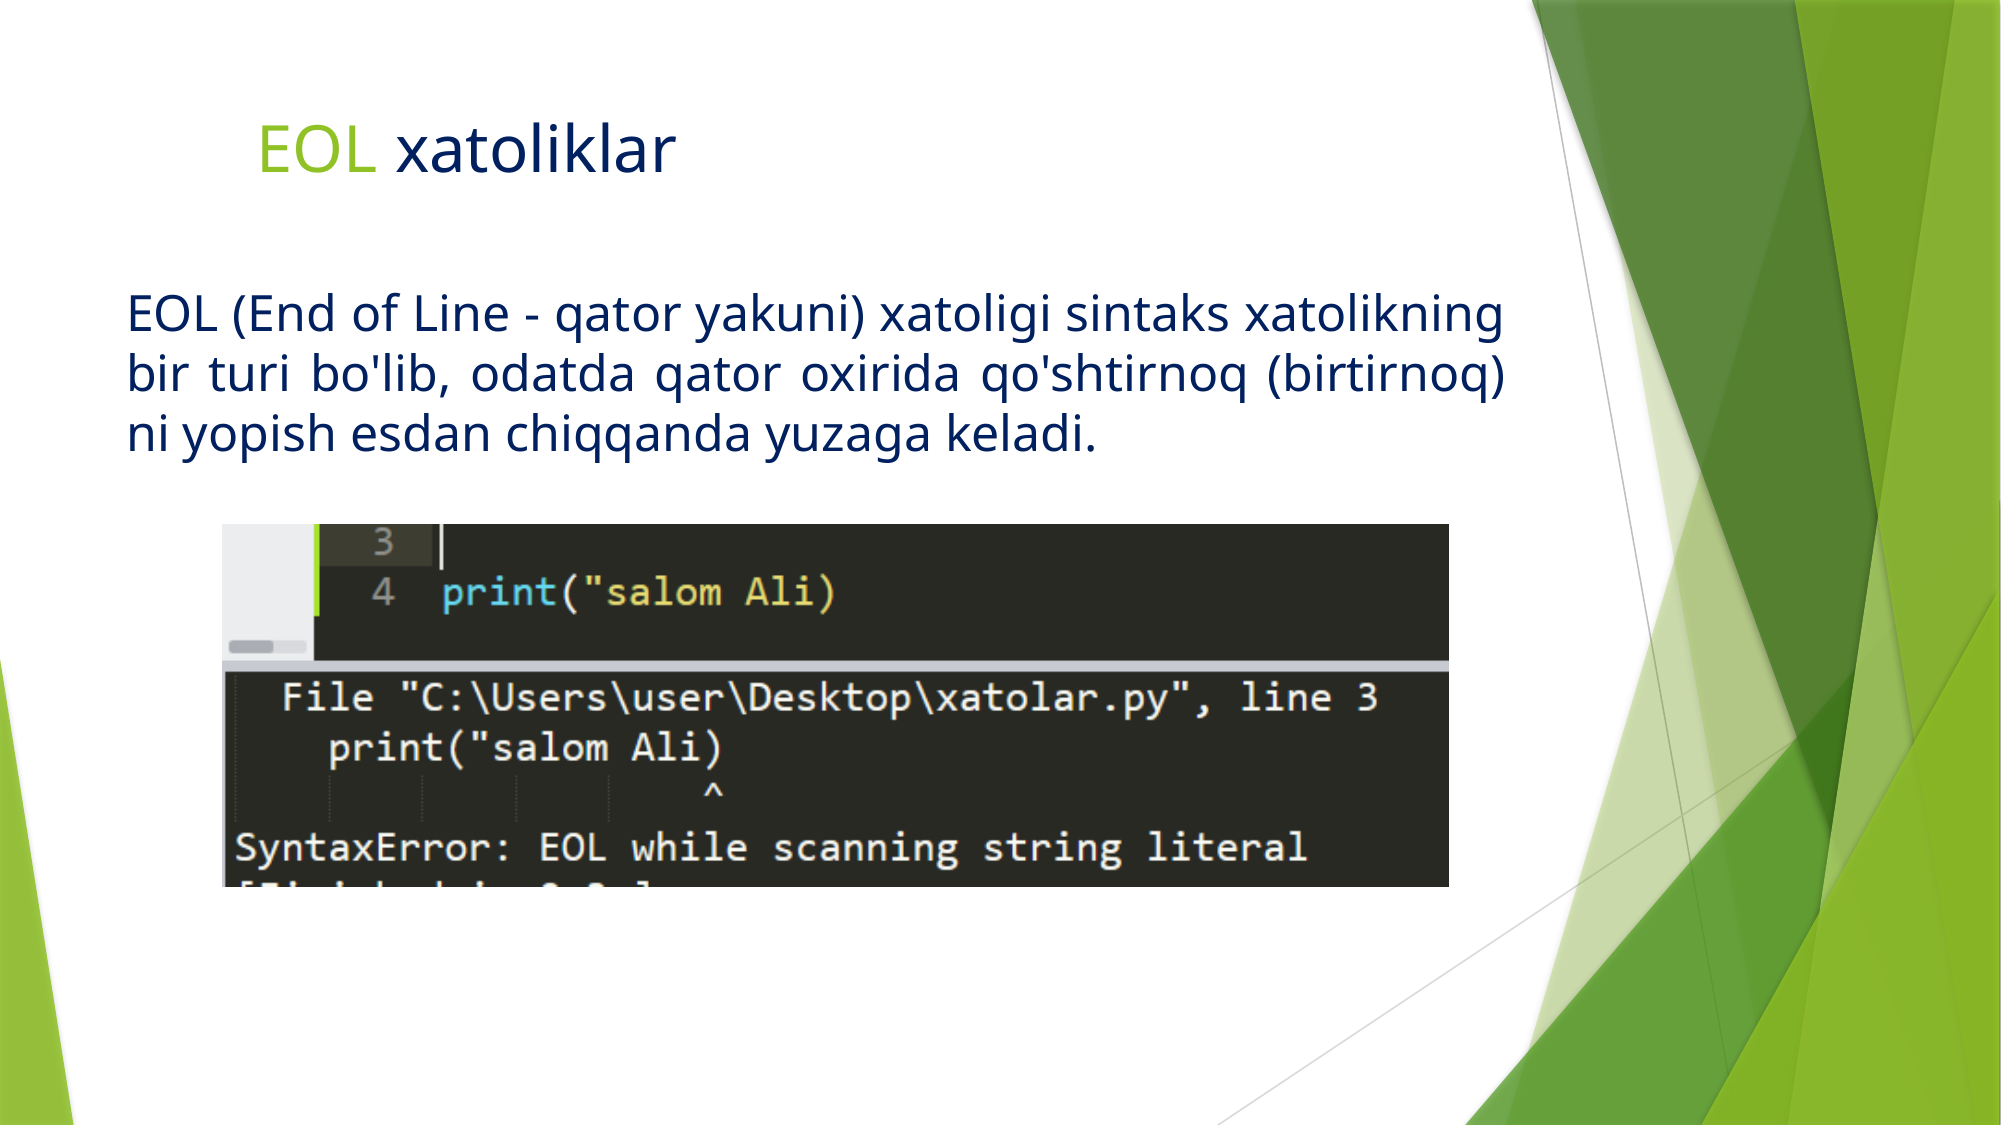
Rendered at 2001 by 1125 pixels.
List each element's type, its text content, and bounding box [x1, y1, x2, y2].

picture [221, 523, 1450, 887]
list EOL (End of Line - qator yakuni) xatoligi sintaks xatolikning bir turi bo'lib, odatda qator oxirida qo'shtirnoq (birtirnoq) ni yopish esdan chiqqanda yuzaga keladi. [111, 193, 1522, 991]
title EOL xatoliklar [111, 99, 1522, 193]
